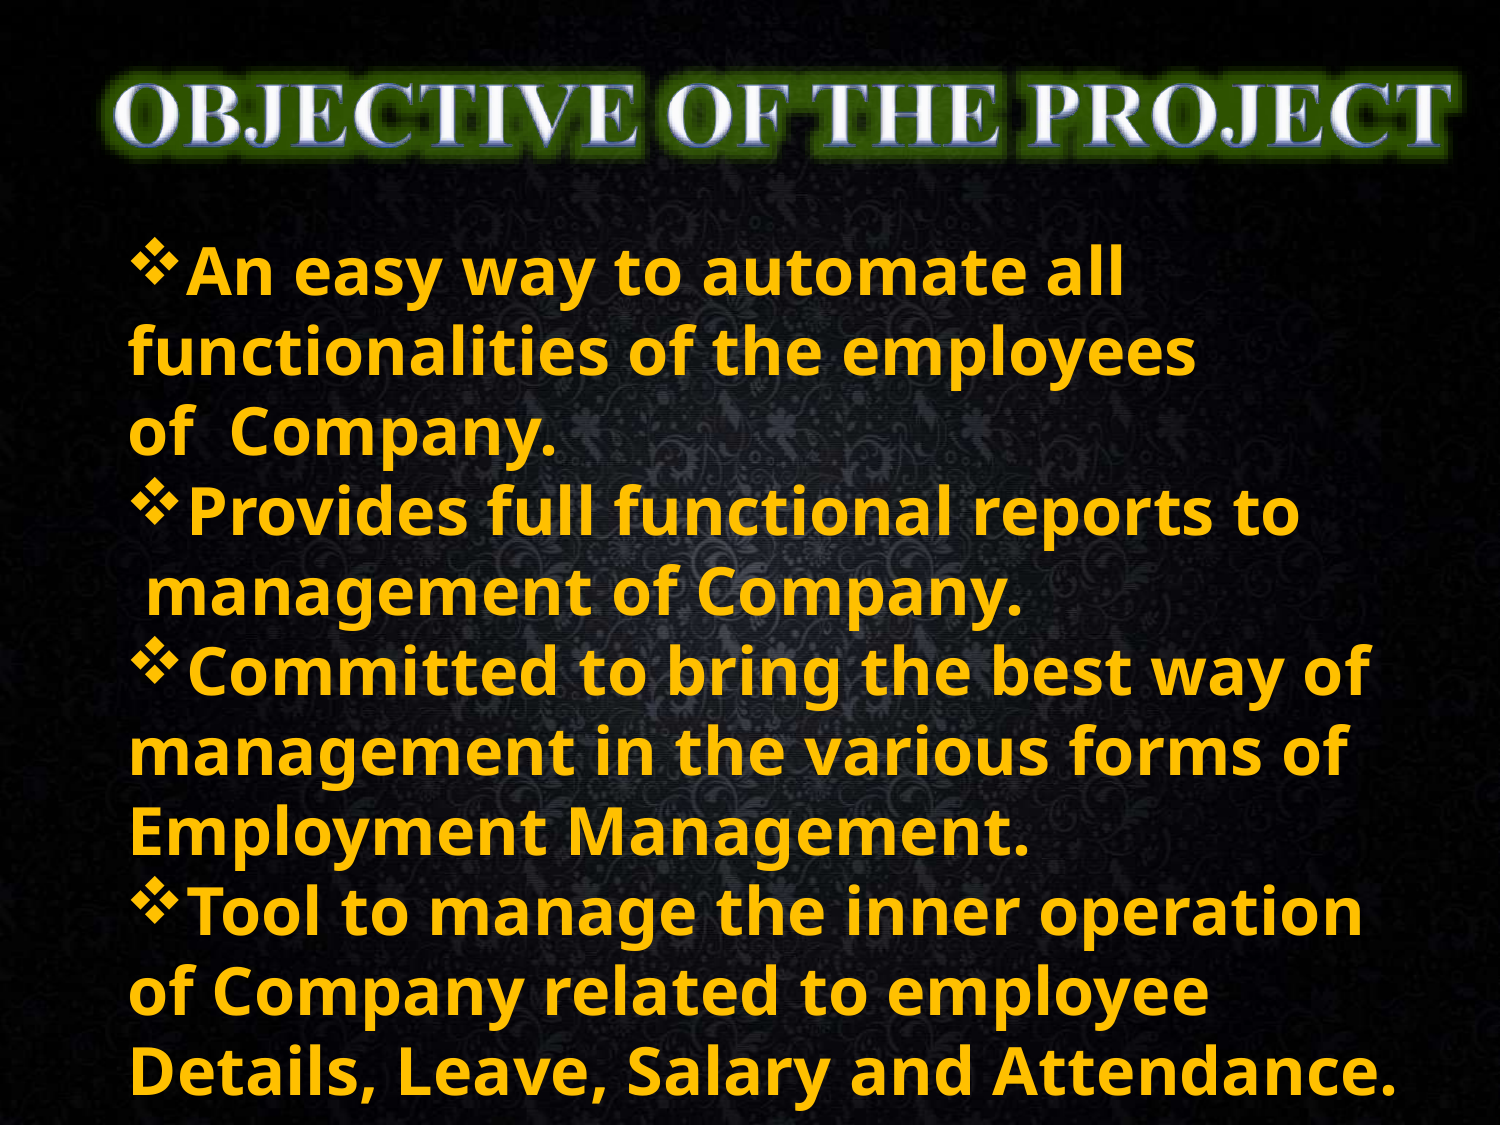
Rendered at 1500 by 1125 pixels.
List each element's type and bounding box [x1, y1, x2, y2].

text_box [0, 0, 1500, 1125]
